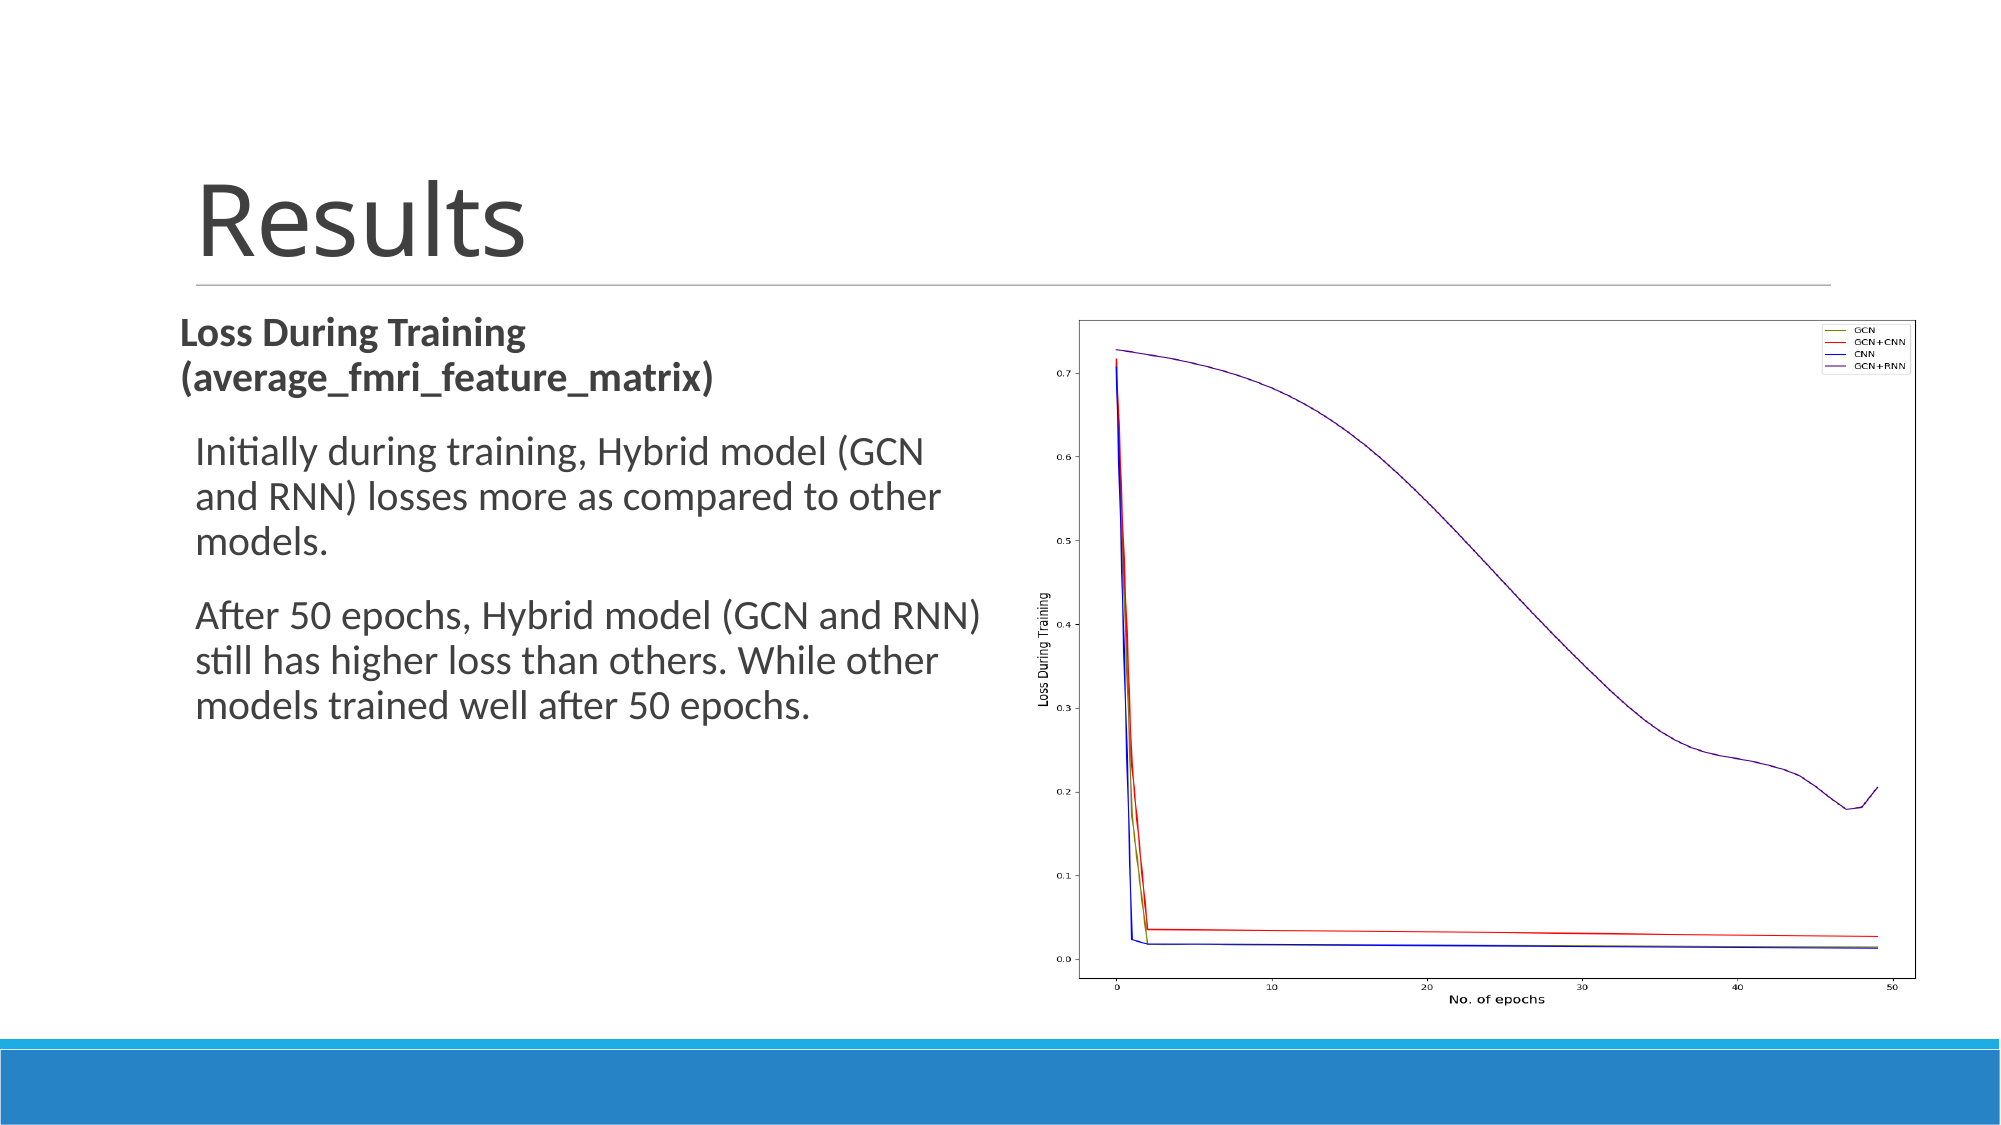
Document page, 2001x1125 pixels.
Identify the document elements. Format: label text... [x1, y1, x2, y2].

text_box Results [180, 47, 1830, 285]
text_box Loss During Training (average_fmri_feature_matrix) Initially during training, Hybrid model (GCN and RNN) losses more as compared to other models. After 50 epochs, Hybrid model (GCN and RNN) still has higher loss than others. While other models trained well after 50 epochs. [180, 302, 992, 963]
picture [1027, 300, 1939, 1016]
